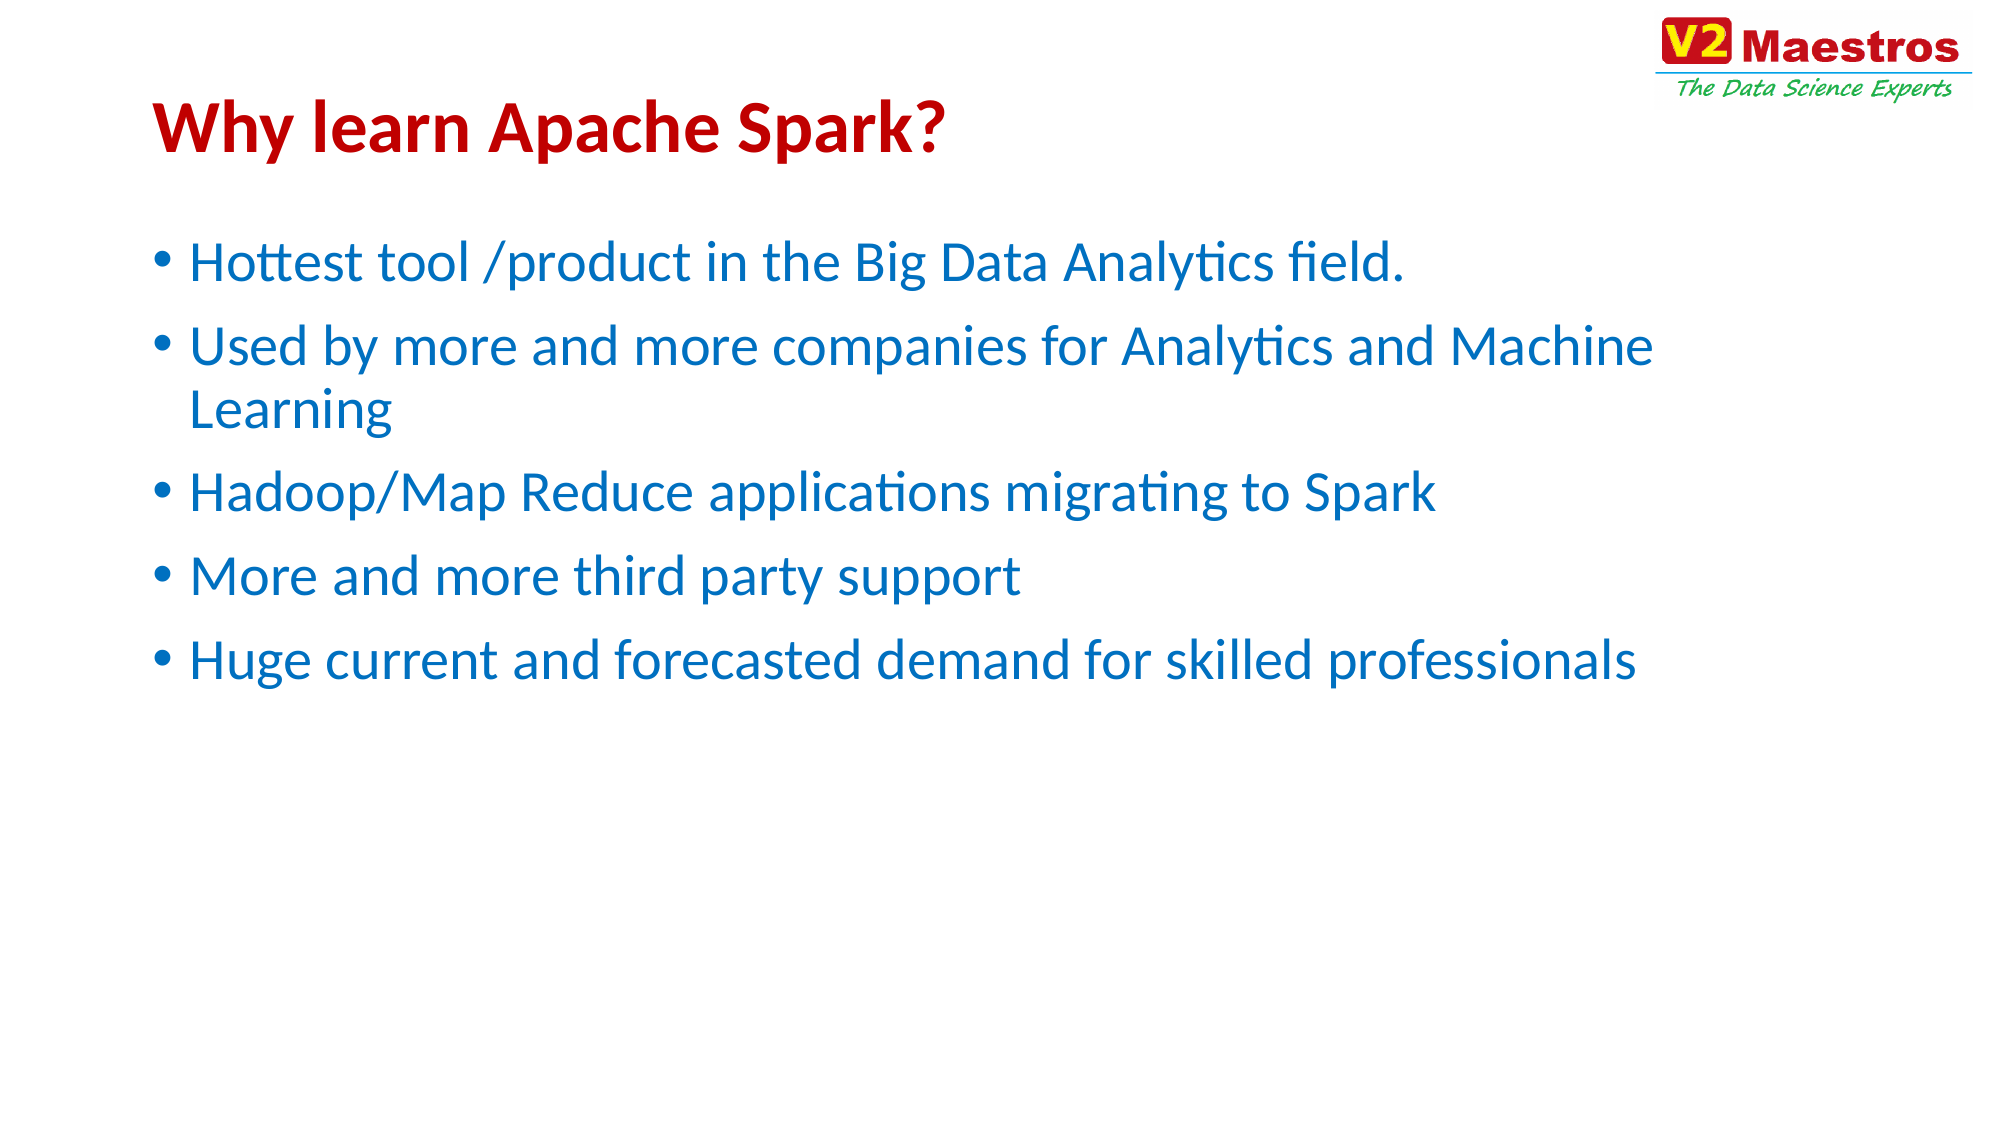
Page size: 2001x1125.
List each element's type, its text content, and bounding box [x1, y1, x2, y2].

list Hottest tool /product in the Big Data Analytics field. Used by more and more companies for Analytics and Machine Learning Hadoop/Map Reduce applications migrating to Spark More and more third party support Huge current and forecasted demand for skilled professionals [137, 223, 1863, 1014]
picture [1654, 10, 1973, 71]
title Why learn Apache Spark? [137, 59, 1863, 196]
picture [1863, 74, 1973, 110]
